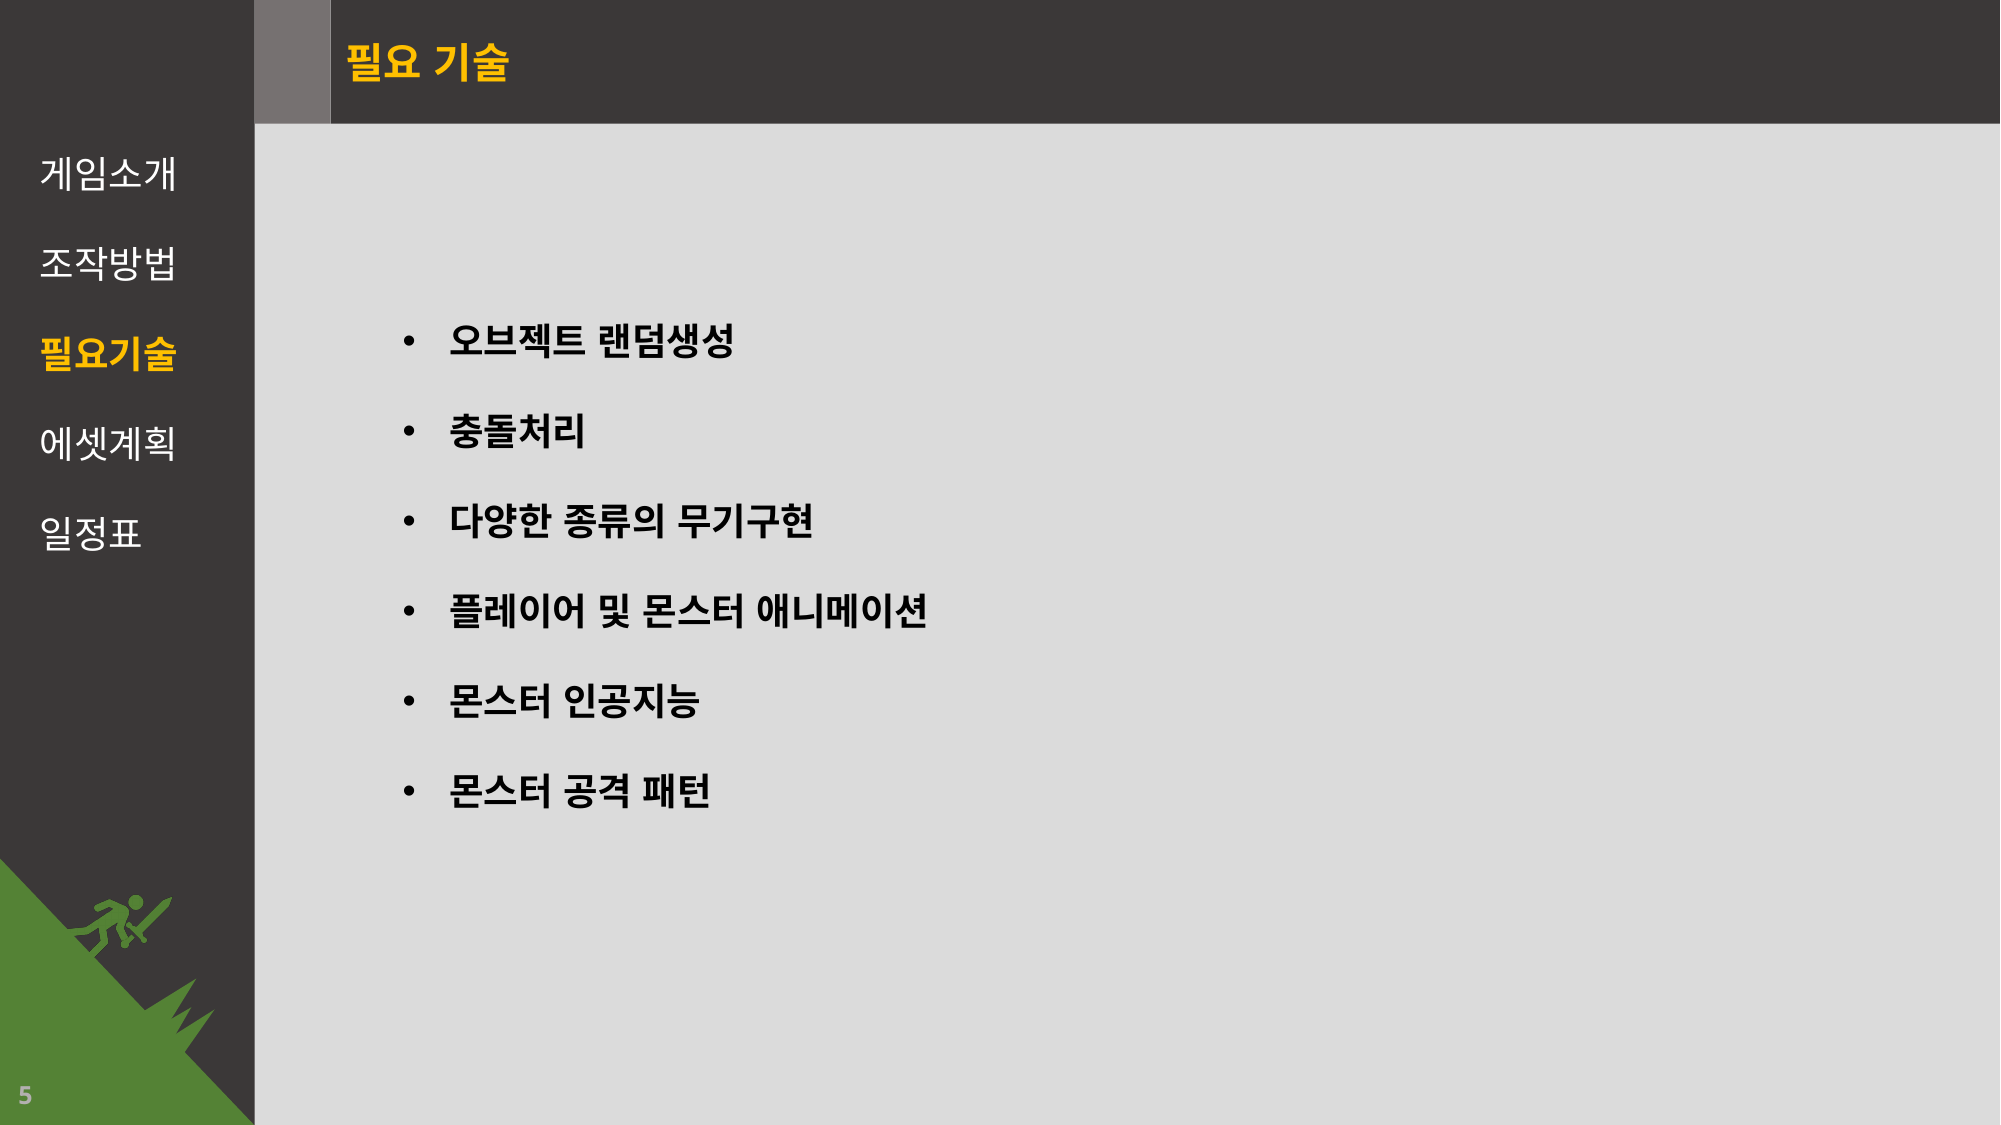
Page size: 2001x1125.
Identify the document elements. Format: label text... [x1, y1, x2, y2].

text_box 오브젝트 랜덤생성 충돌처리 다양한 종류의 무기구현 플레이어 및 몬스터 애니메이션 몬스터 인공지능 몬스터 공격 패턴 [387, 310, 1862, 866]
text_box [0, 0, 256, 1125]
text_box 게임소개 조작방법 필요기술 에셋계획 일정표 [25, 144, 230, 564]
text_box [254, 0, 332, 125]
text_box 필요 기술 [332, 0, 2000, 125]
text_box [0, 857, 255, 1125]
